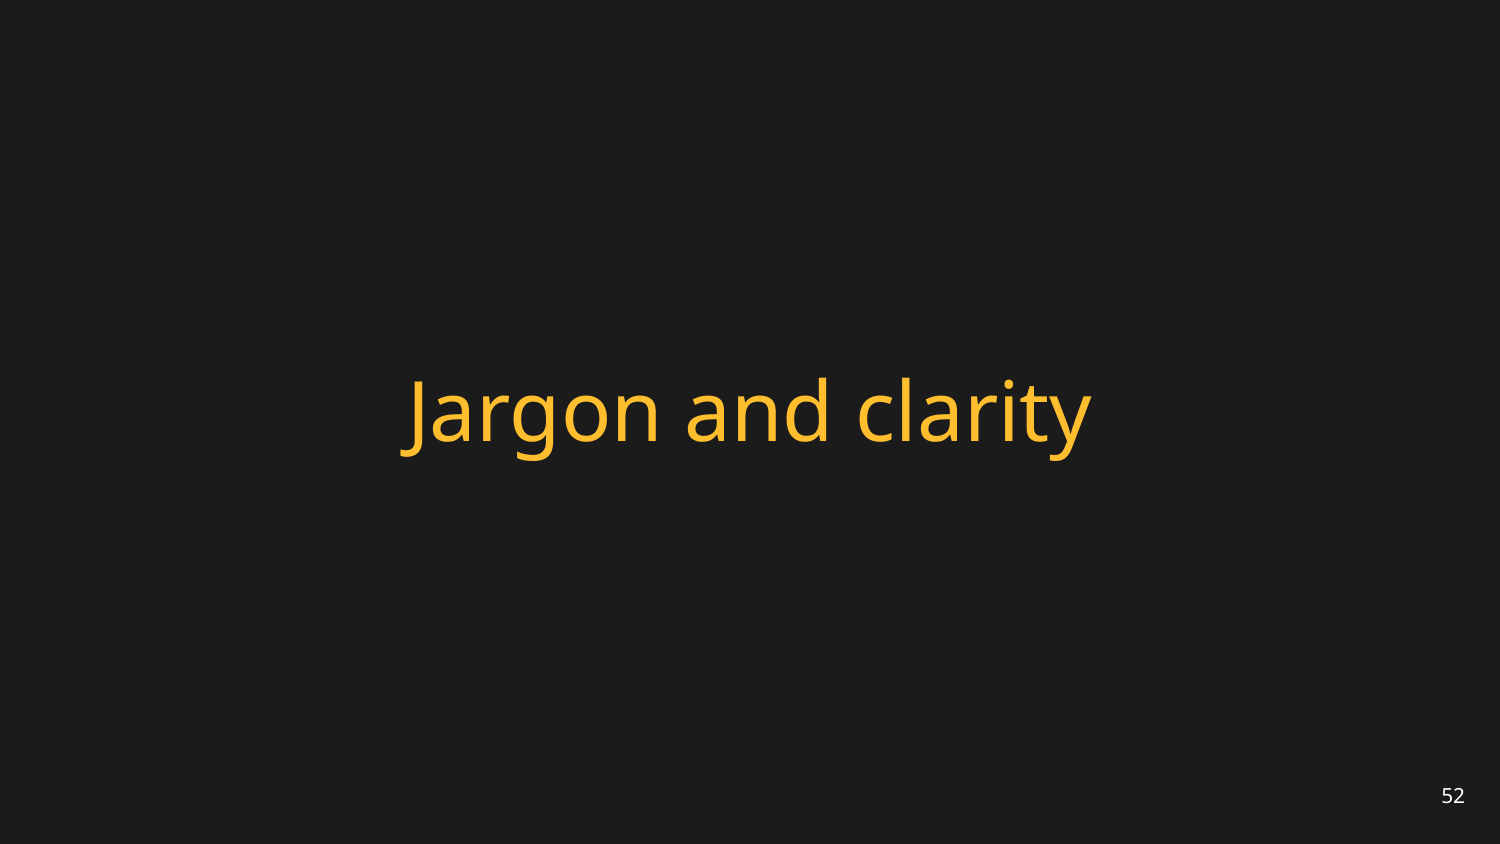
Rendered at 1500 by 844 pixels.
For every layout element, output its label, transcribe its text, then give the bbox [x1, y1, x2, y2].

title Jargon and clarity [51, 72, 1449, 753]
slide_number 52 [1389, 764, 1480, 830]
